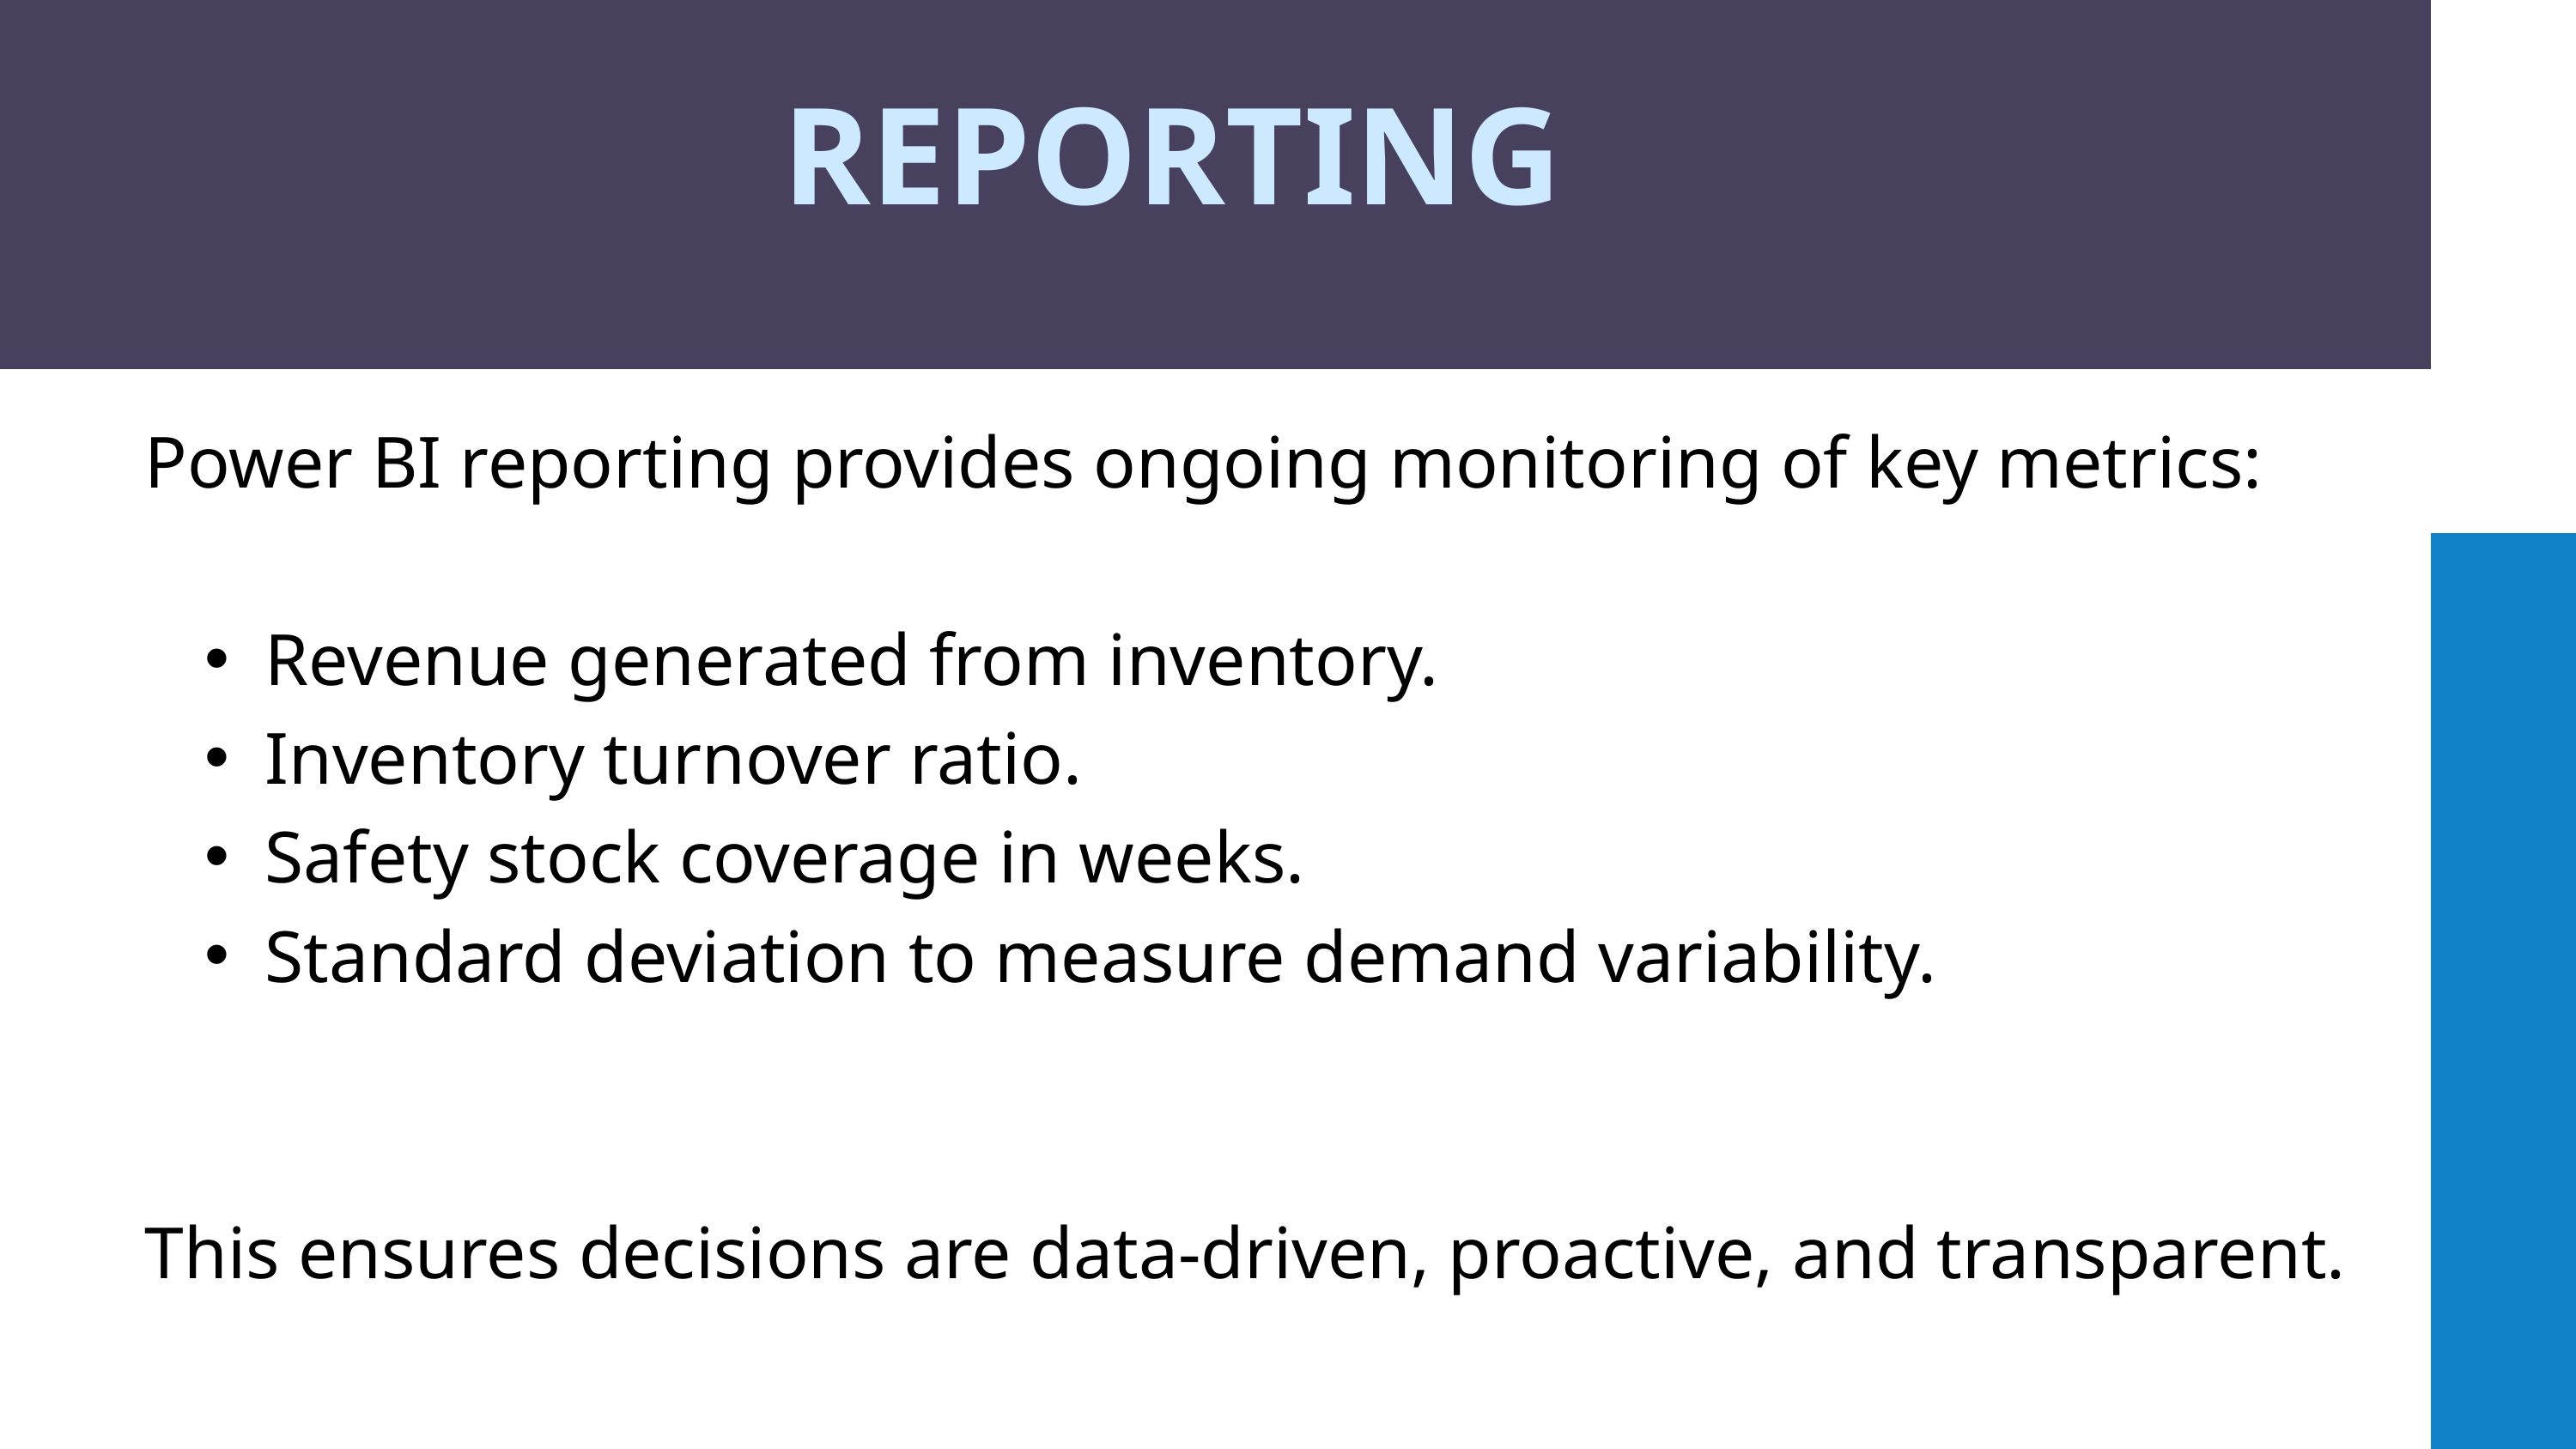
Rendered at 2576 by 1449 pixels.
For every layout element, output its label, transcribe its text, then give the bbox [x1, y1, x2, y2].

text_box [0, 0, 2432, 370]
text_box Power BI reporting provides ongoing monitoring of key metrics: Revenue generated from inventory. Inventory turnover ratio. Safety stock coverage in weeks. Standard deviation to measure demand variability. This ensures decisions are data-driven, proactive, and transparent. [144, 403, 2407, 1293]
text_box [2430, 533, 2576, 1449]
